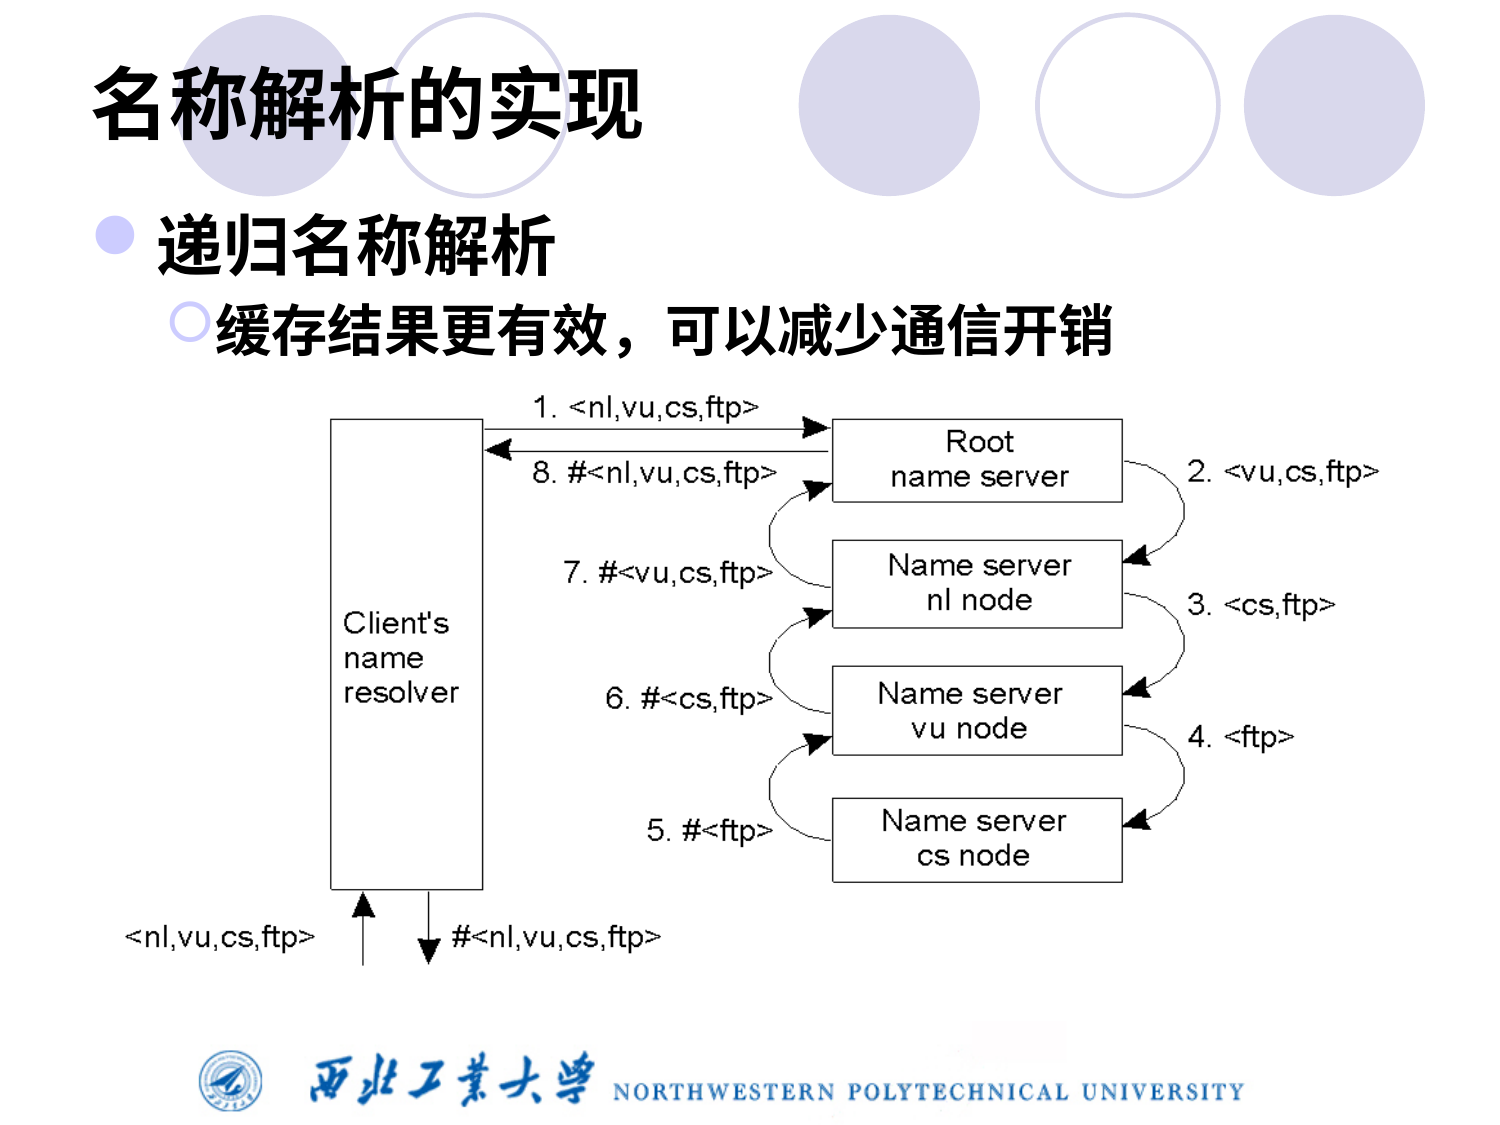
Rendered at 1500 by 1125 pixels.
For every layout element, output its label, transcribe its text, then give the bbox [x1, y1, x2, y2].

picture [98, 373, 1401, 981]
title 名称解析的实现 [75, 19, 1425, 185]
picture [0, 1021, 1500, 1125]
list 递归名称解析 缓存结果更有效，可以减少通信开销 [75, 196, 1425, 1035]
